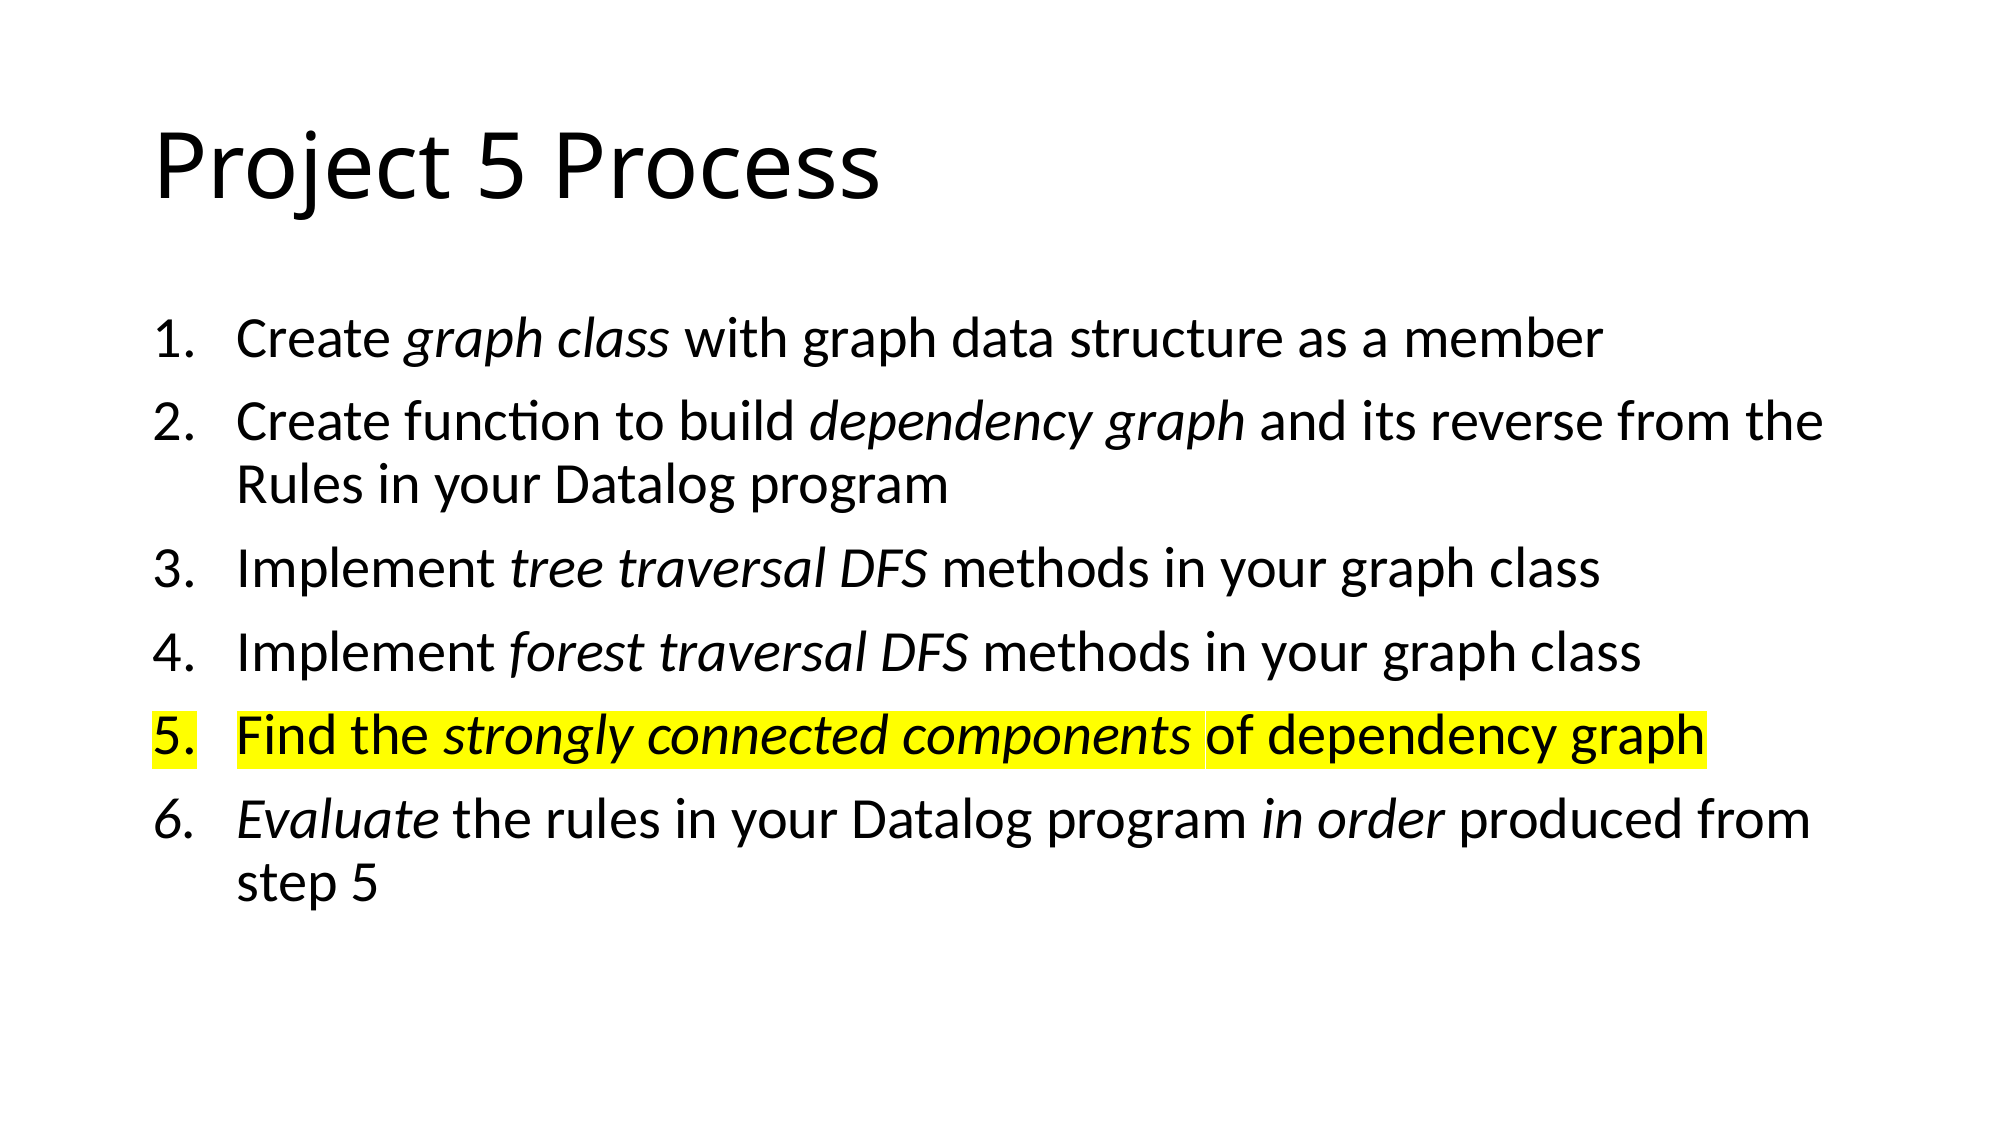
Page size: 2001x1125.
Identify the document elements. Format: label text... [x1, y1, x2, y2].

list Create graph class with graph data structure as a member Create function to build dependency graph and its reverse from the Rules in your Datalog program Implement tree traversal DFS methods in your graph class Implement forest traversal DFS methods in your graph class Find the strongly connected components of dependency graph Evaluate the rules in your Datalog program in order produced from step 5 [137, 299, 1863, 1014]
title Project 5 Process [137, 59, 1863, 278]
